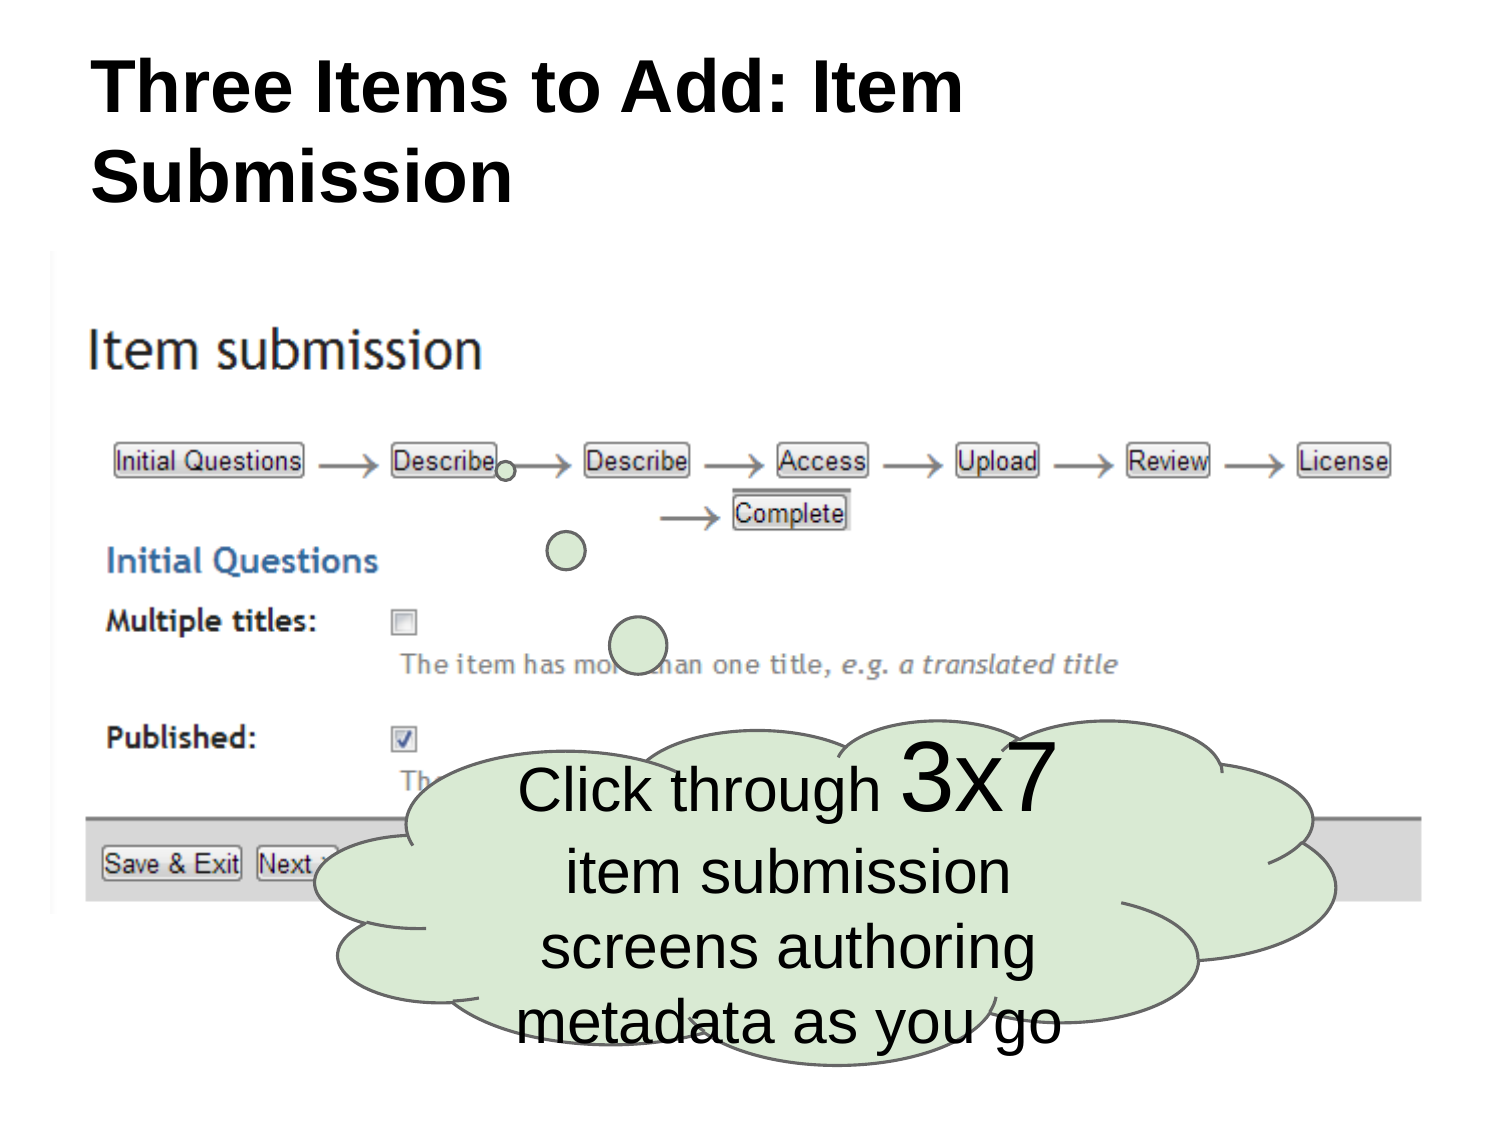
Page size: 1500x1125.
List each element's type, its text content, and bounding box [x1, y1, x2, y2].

picture [49, 251, 1451, 914]
title Three Items to Add: Item Submission [75, 45, 1425, 233]
text_box Click through 3x7 item submission screens authoring metadata as you go [337, 922, 1318, 1066]
